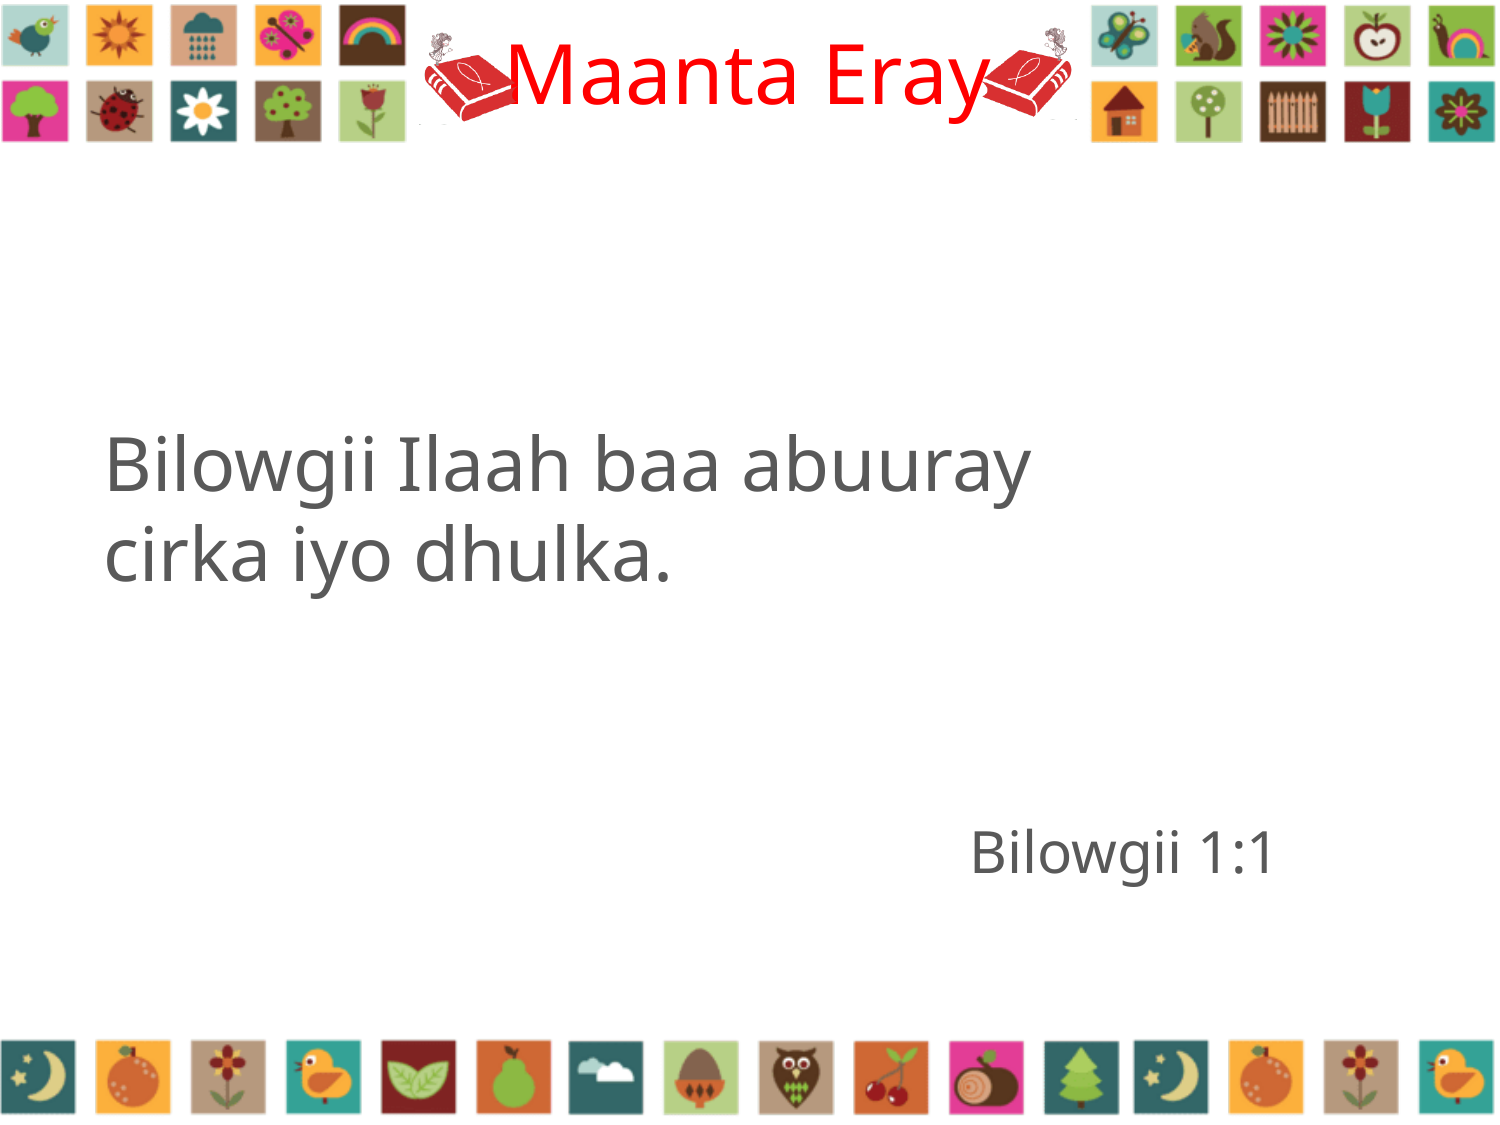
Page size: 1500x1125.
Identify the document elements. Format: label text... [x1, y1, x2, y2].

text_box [0, 1028, 1500, 1118]
text_box Bilowgii Ilaah baa abuuray cirka iyo dhulka. [88, 409, 1436, 604]
text_box Maanta Eray [425, 13, 1077, 129]
picture [950, 3, 1500, 150]
text_box Bilowgii 1:1 [808, 807, 1441, 893]
picture [0, 3, 550, 150]
